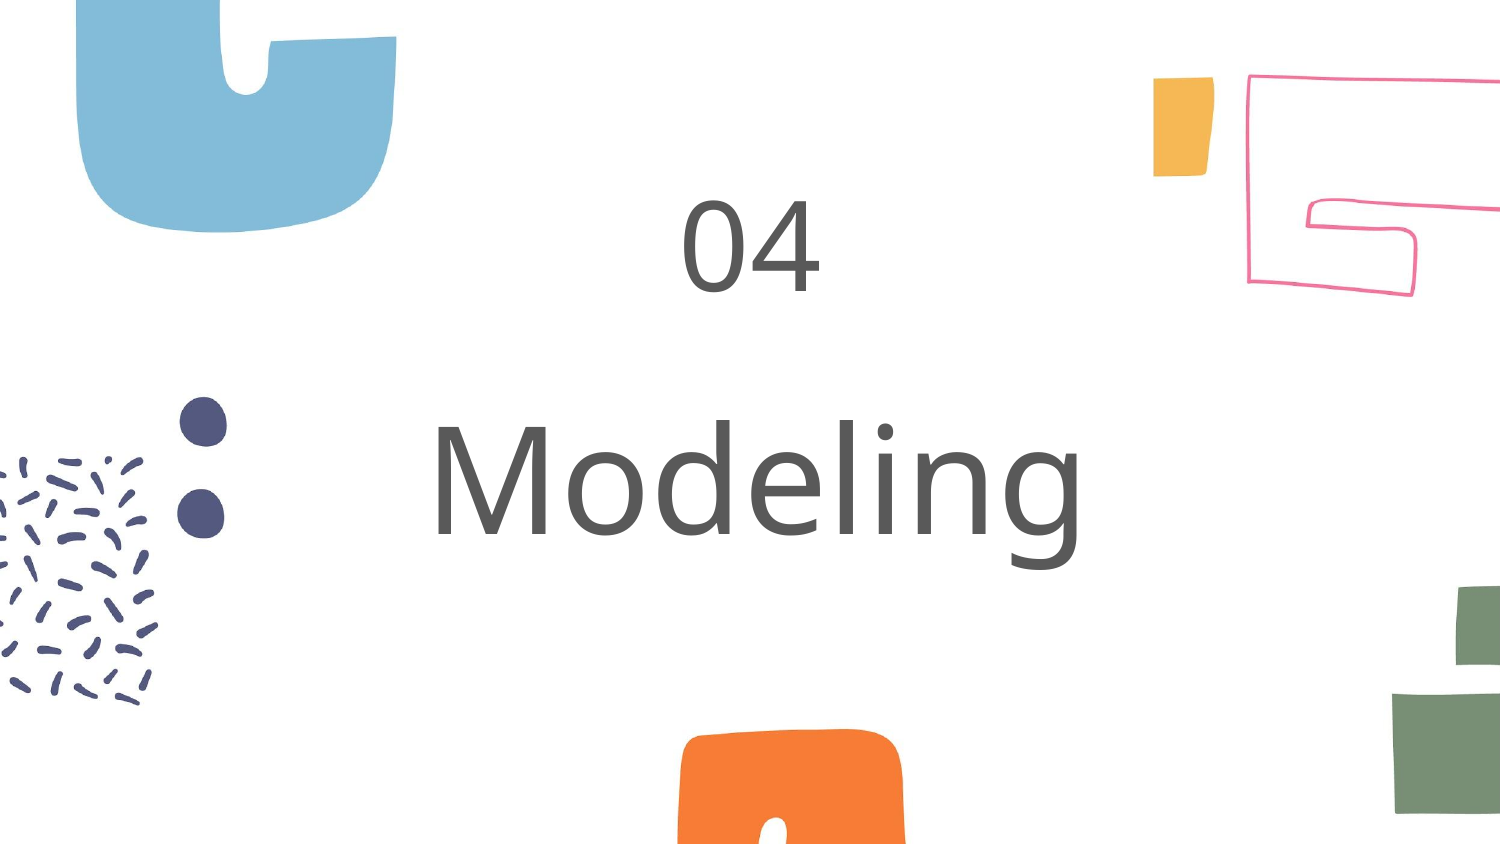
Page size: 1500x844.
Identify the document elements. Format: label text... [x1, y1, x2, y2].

picture [0, 0, 1500, 844]
title Modeling [151, 352, 1363, 597]
title 04 [653, 165, 847, 332]
